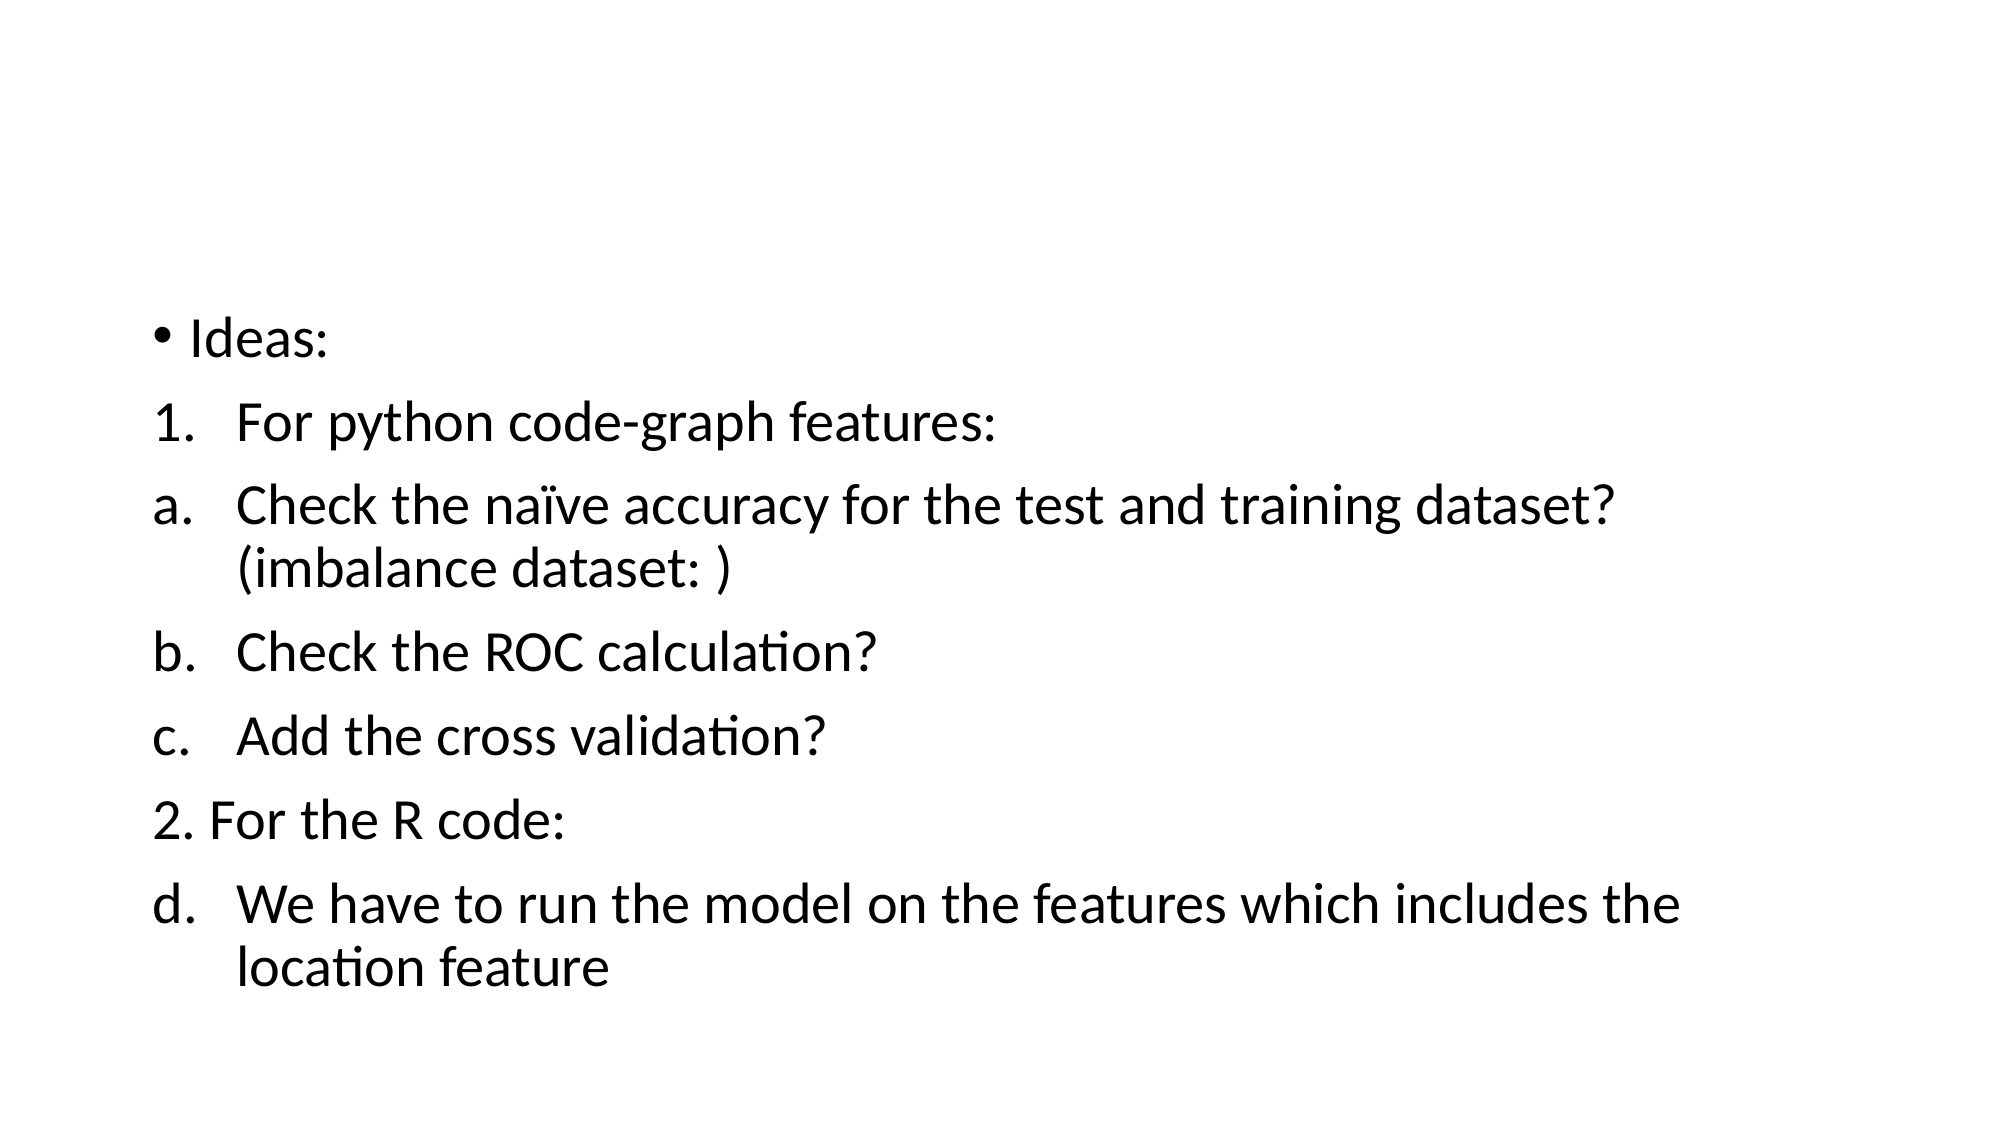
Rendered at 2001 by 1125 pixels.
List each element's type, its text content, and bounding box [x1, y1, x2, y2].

list Ideas: For python code-graph features: Check the naïve accuracy for the test and training dataset? (imbalance dataset: ) Check the ROC calculation? Add the cross validation? 2. For the R code: We have to run the model on the features which includes the location feature [137, 299, 1863, 1014]
